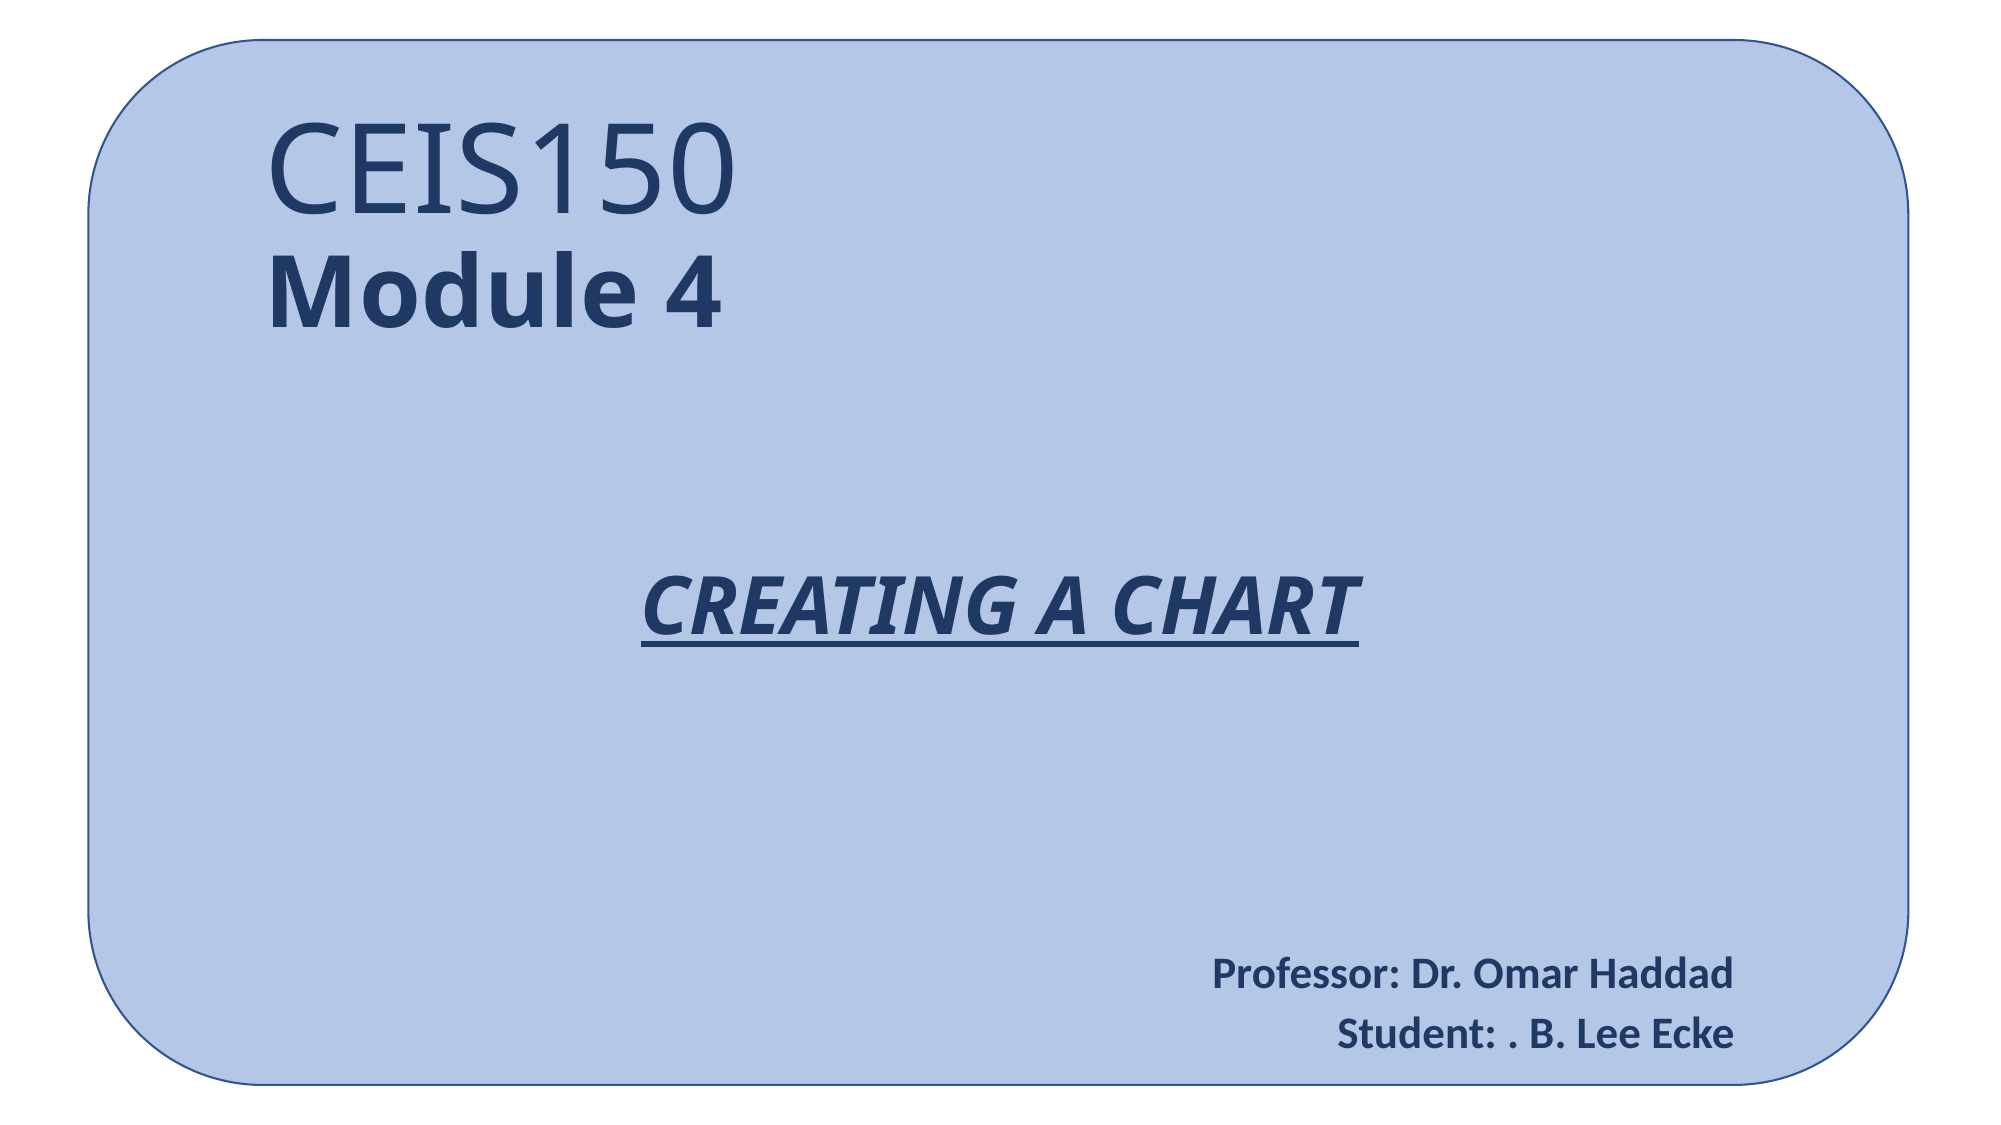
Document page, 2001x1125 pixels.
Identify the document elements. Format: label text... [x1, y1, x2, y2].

subtitle Creating a Chart Professor: Dr. Omar Haddad Student: . B. Lee Ecke [249, 498, 1750, 1069]
text_box [87, 38, 1910, 1086]
title CEIS150 Module 4 [249, 98, 1750, 445]
